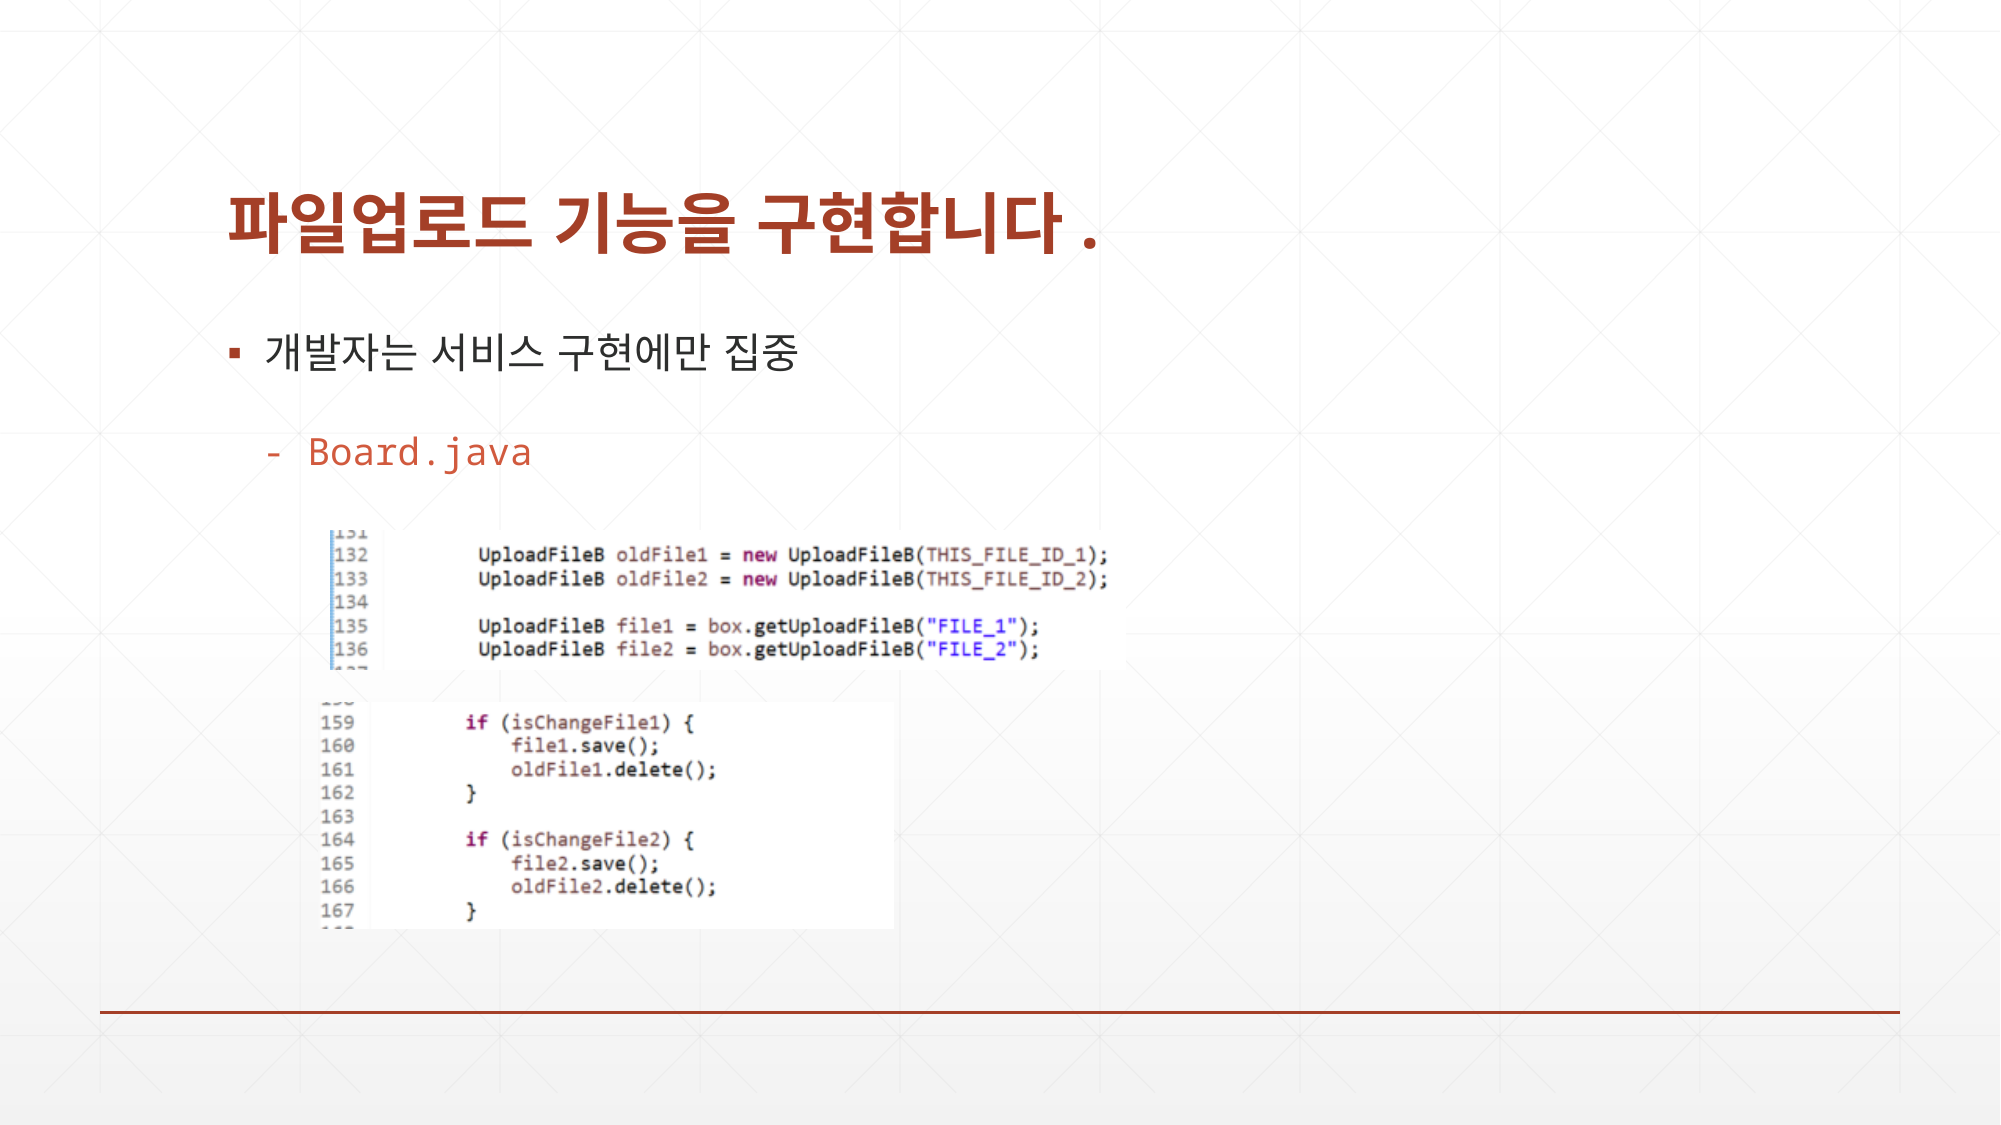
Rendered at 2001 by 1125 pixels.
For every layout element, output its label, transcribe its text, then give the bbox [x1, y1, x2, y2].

list 개발자는 서비스 구현에만 집중 [212, 324, 1788, 950]
text_box - Board.java [248, 420, 1077, 481]
title 파일업로드 기능을 구현합니다. [212, 82, 1788, 271]
picture [318, 702, 894, 930]
picture [330, 530, 1126, 670]
